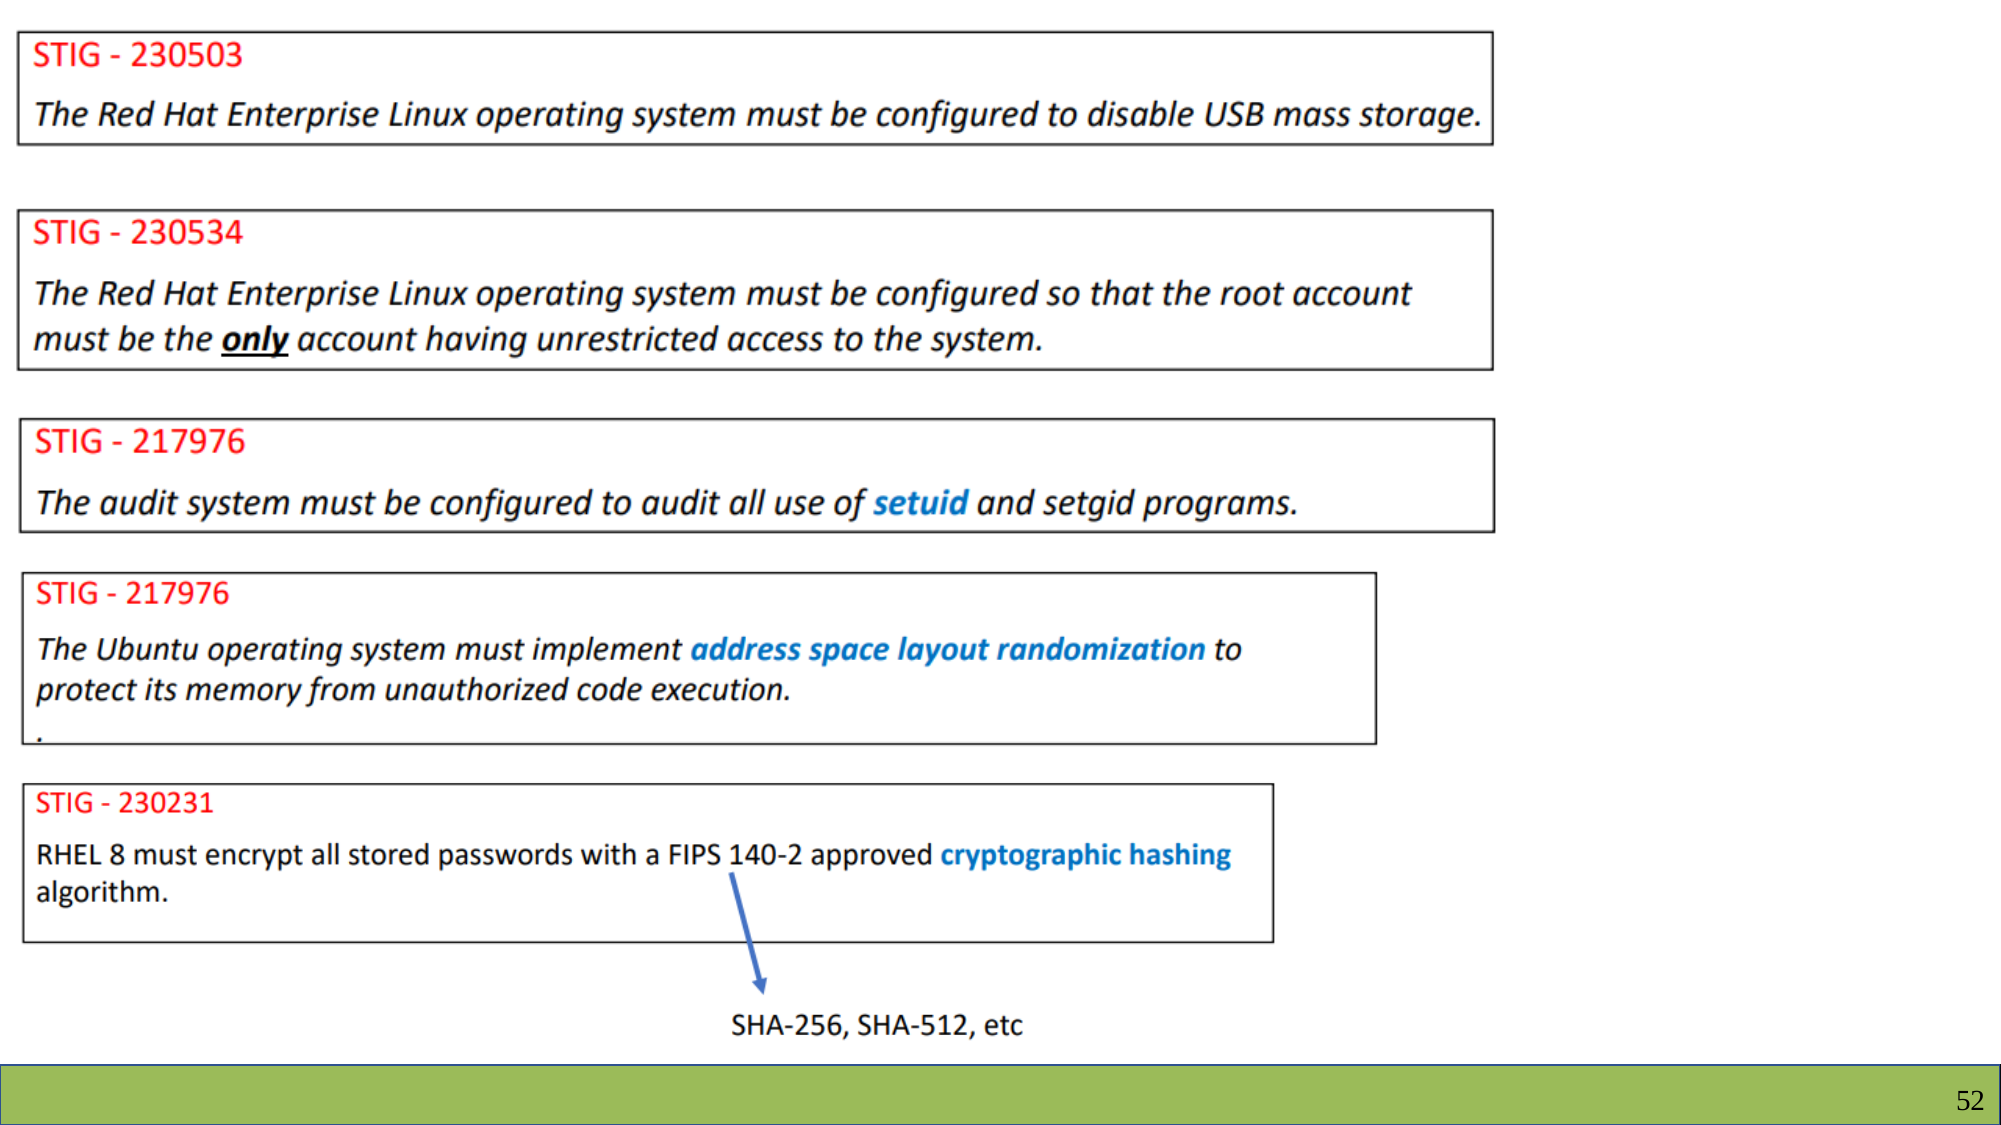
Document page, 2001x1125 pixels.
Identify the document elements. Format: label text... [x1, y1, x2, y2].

slide_number 52 [1524, 1072, 1985, 1125]
picture [13, 778, 1294, 1047]
picture [12, 24, 1505, 379]
picture [13, 412, 1505, 543]
picture [13, 565, 1387, 756]
